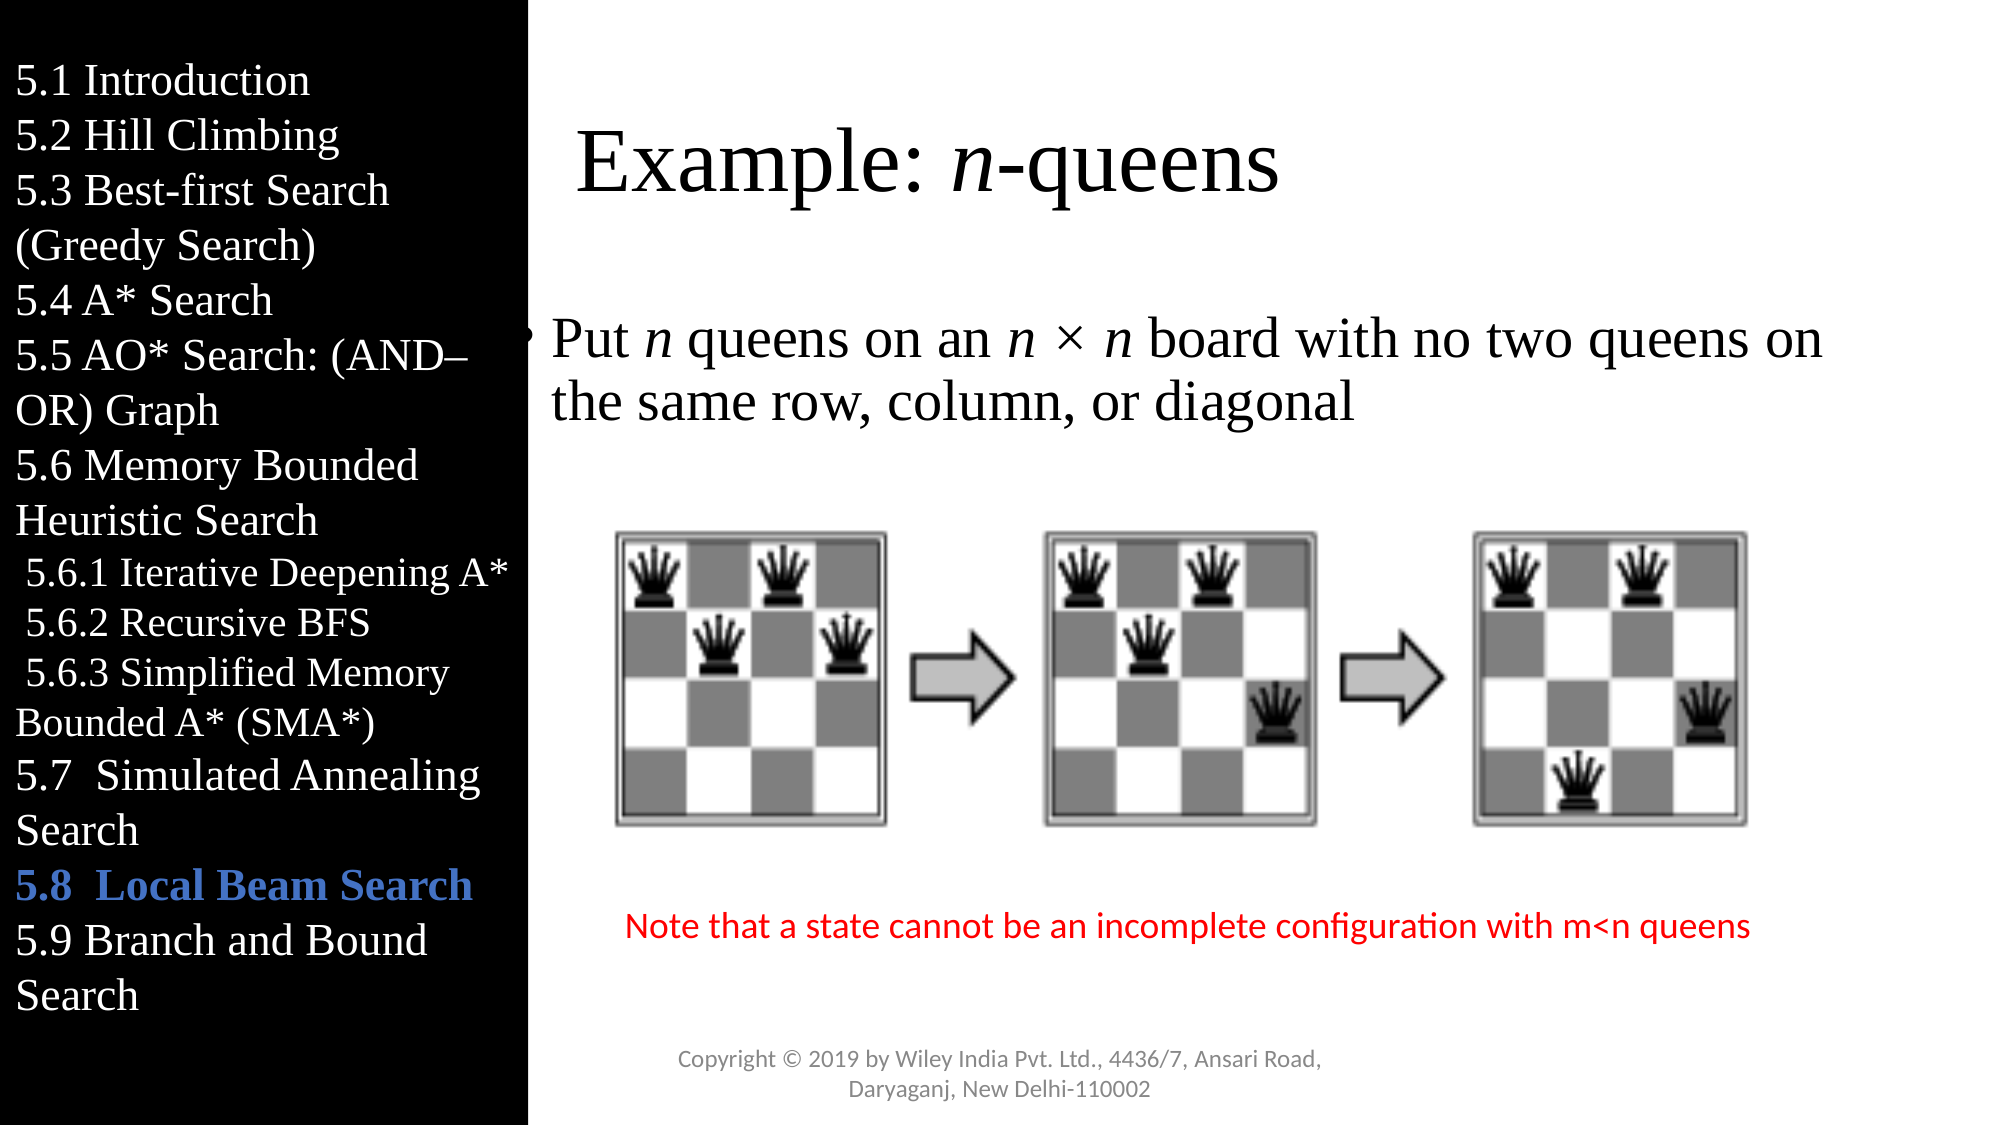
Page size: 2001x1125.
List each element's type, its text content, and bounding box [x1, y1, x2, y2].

list Put n queens on an n × n board with no two queens on the same row, column, or diagonal [529, 299, 1863, 1014]
title Example: n-queens [560, 52, 1641, 271]
picture [609, 528, 1752, 835]
text_box Note that a state cannot be an incomplete configuration with m<n queens [609, 893, 1780, 954]
footer Copyright © 2019 by Wiley India Pvt. Ltd., 4436/7, Ansari Road, Daryaganj, New Delhi-110002 [662, 1042, 1338, 1103]
text_box 5.1 Introduction 5.2 Hill Climbing 5.3 Best-first Search (Greedy Search) 5.4 A* Search 5.5 AO* Search: (AND–OR) Graph 5.6 Memory Bounded Heuristic Search 5.6.1 Iterative Deepening A* 5.6.2 Recursive BFS 5.6.3 Simplified Memory Bounded A* (SMA*) 5.7 Simulated Annealing Search 5.8 Local Beam Search 5.9 Branch and Bound Search [0, 0, 529, 1125]
